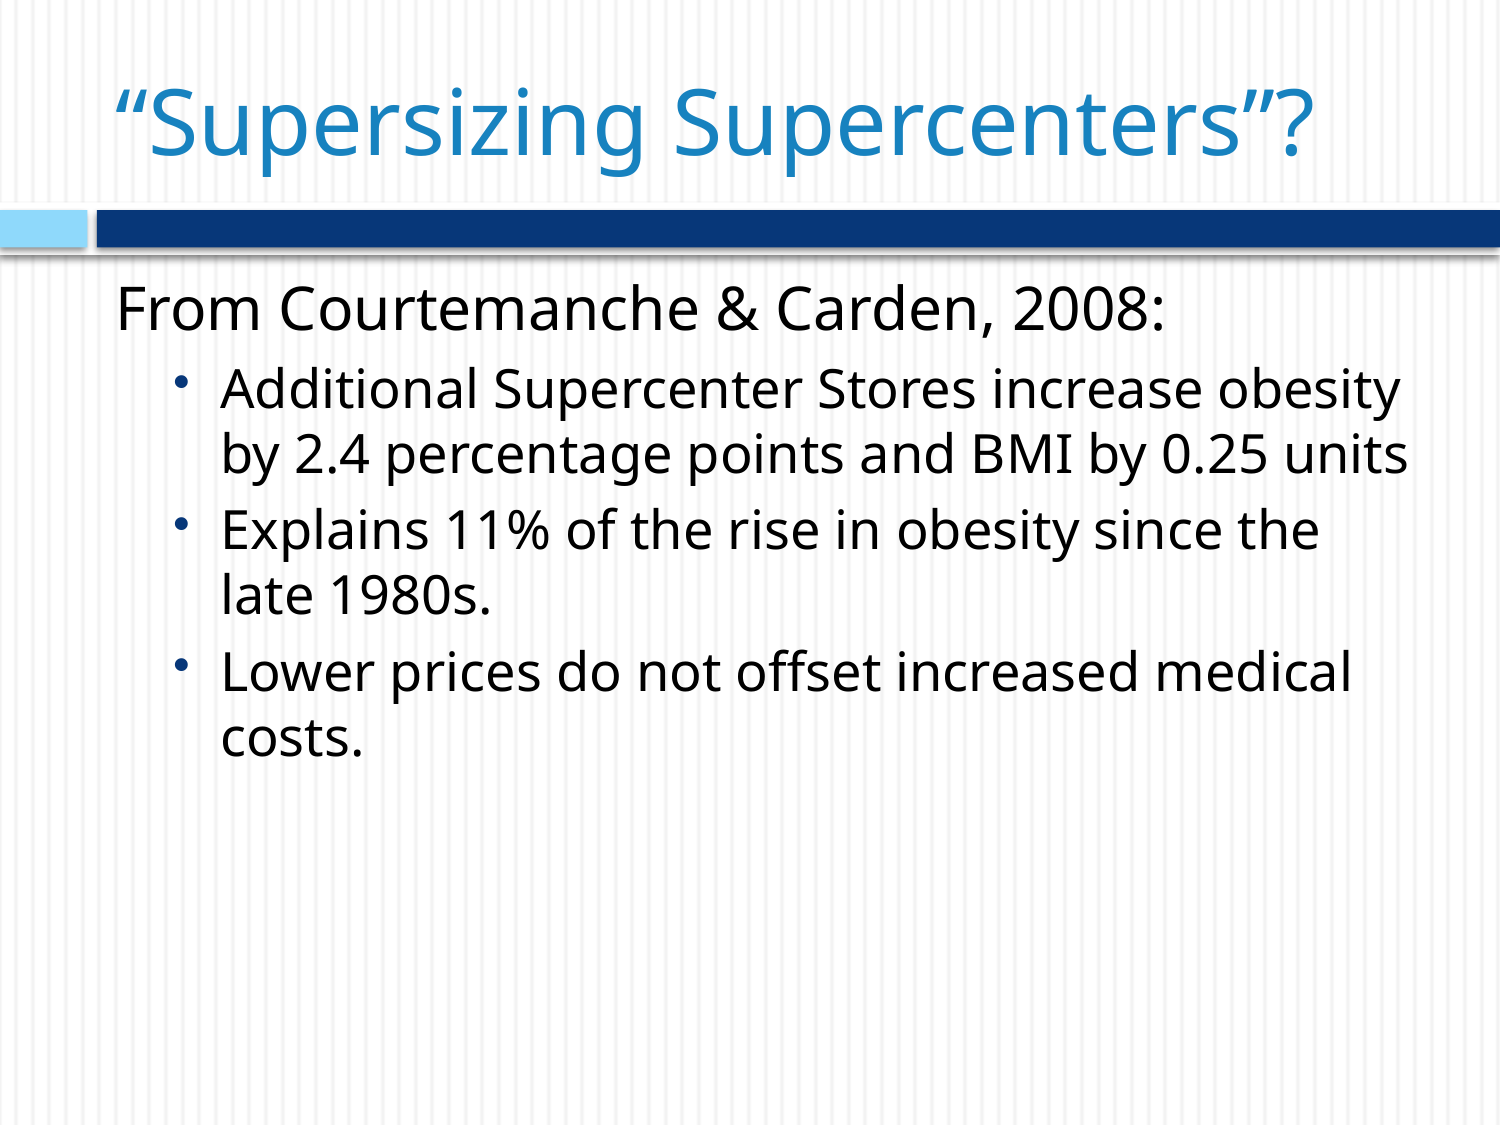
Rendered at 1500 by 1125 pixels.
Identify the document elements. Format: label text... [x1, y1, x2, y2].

list From Courtemanche & Carden, 2008: Additional Supercenter Stores increase obesity by 2.4 percentage points and BMI by 0.25 units Explains 11% of the rise in obesity since the late 1980s. Lower prices do not offset increased medical costs. [100, 262, 1438, 1000]
title “Supersizing Supercenters”? [100, 37, 1438, 200]
